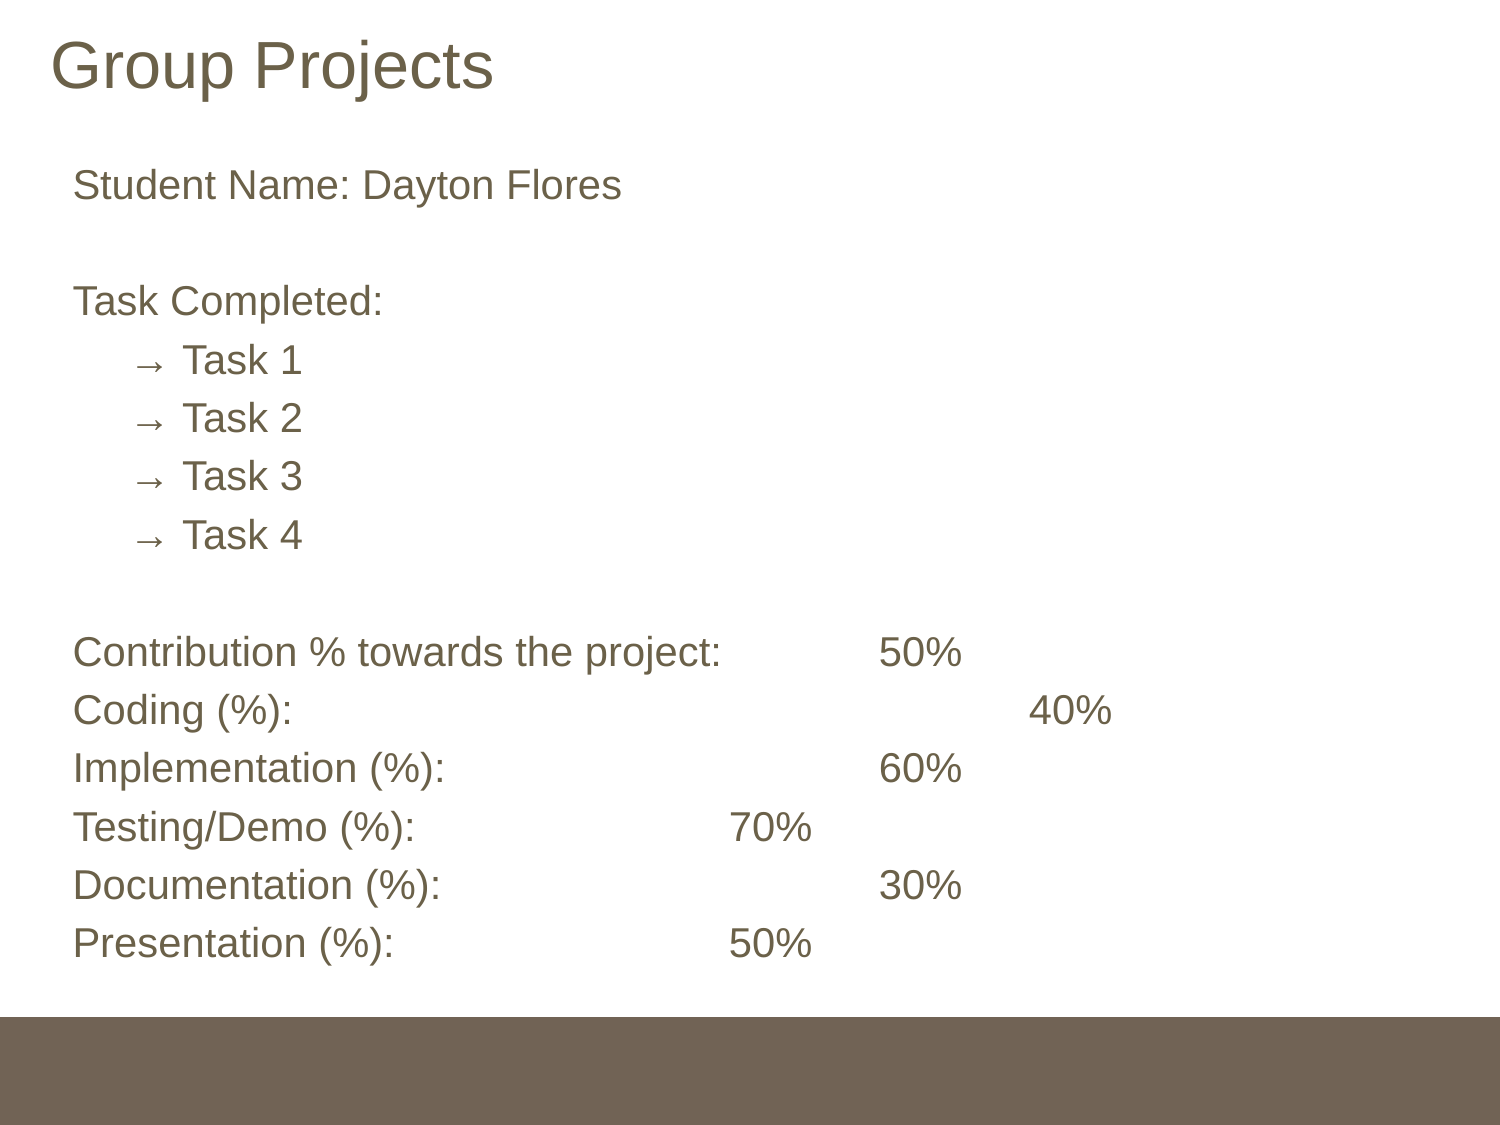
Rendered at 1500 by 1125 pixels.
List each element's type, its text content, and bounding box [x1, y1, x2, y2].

list Student Name: Dayton Flores Task Completed: → Task 1 → Task 2 → Task 3 → Task 4 Contribution % towards the project: 50% Coding (%): 40% Implementation (%): 60% Testing/Demo (%): 70% Documentation (%): 30% Presentation (%): 50% [57, 149, 1441, 975]
title Group Projects [35, 11, 1386, 112]
